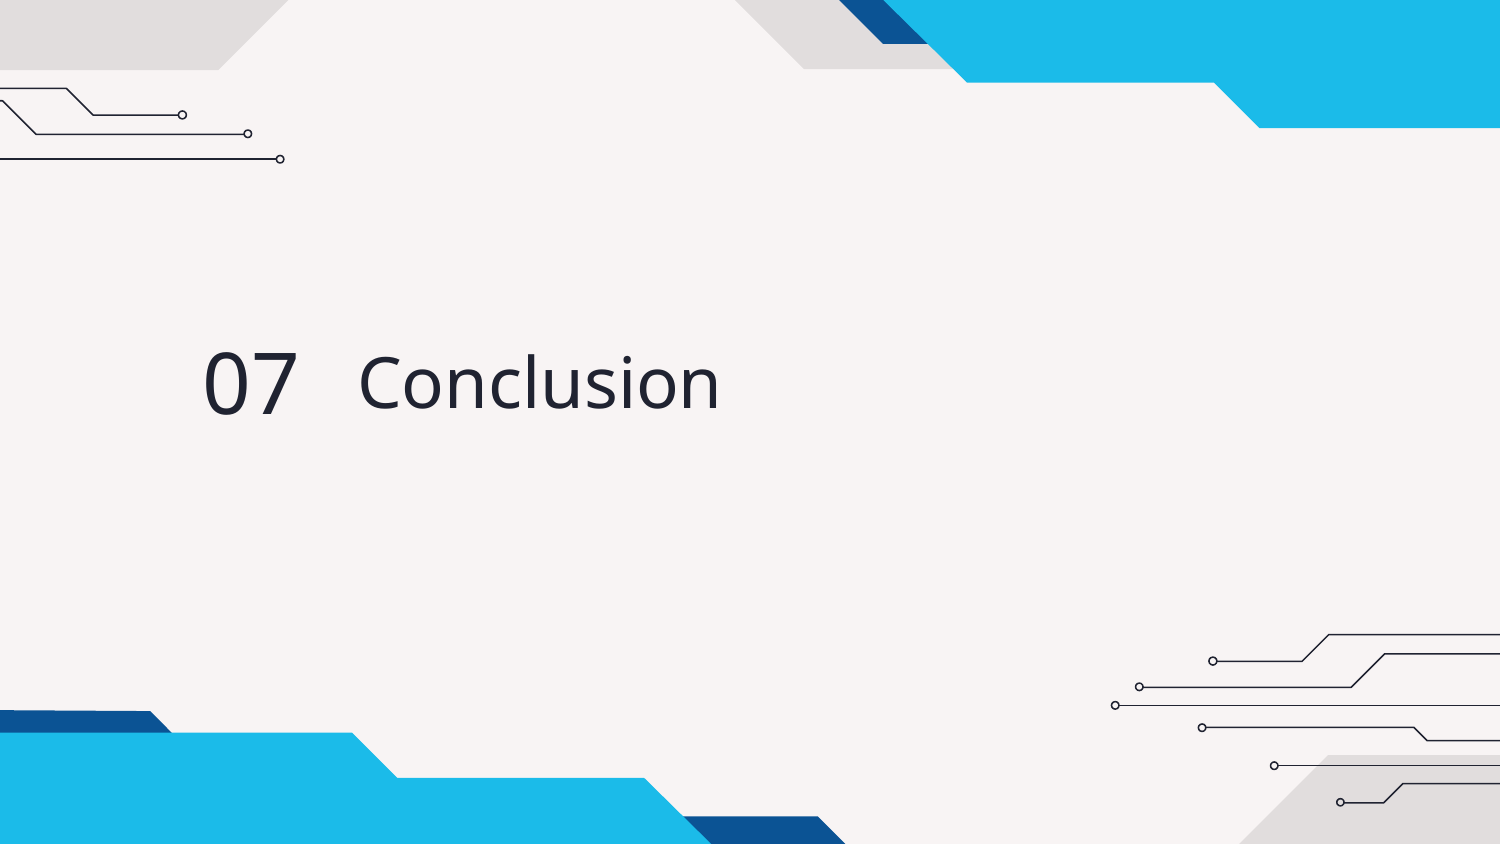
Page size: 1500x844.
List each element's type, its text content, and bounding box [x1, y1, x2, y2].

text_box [1111, 634, 1500, 807]
title 07 [172, 256, 332, 505]
title Conclusion [342, 256, 1025, 505]
